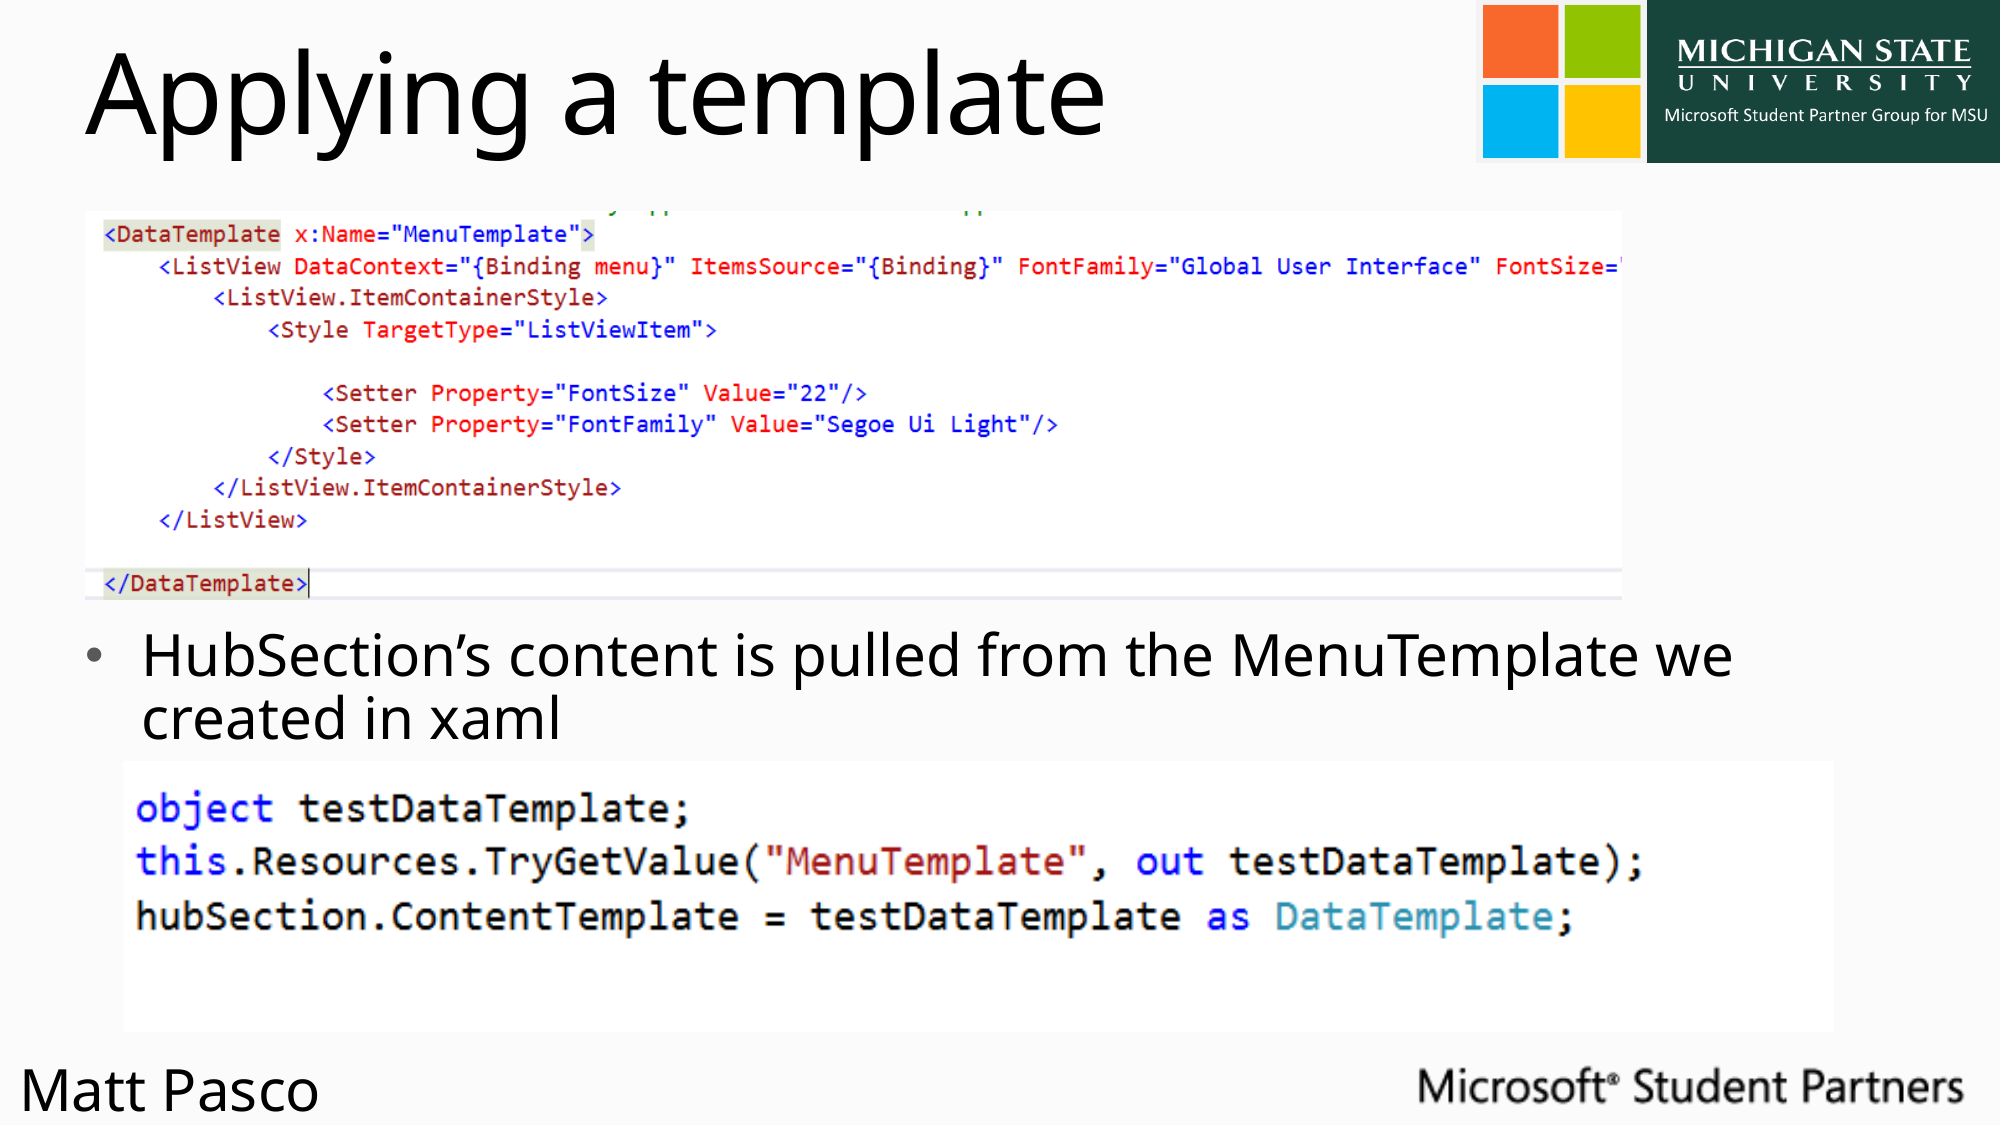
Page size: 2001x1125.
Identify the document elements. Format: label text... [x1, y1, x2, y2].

picture [84, 210, 1622, 600]
picture [1374, 1056, 2000, 1113]
picture [123, 761, 1834, 1032]
picture [1476, 0, 2000, 163]
title Applying a template [85, 37, 1915, 161]
list HubSection’s content is pulled from the MenuTemplate we created in xaml [85, 626, 1915, 754]
